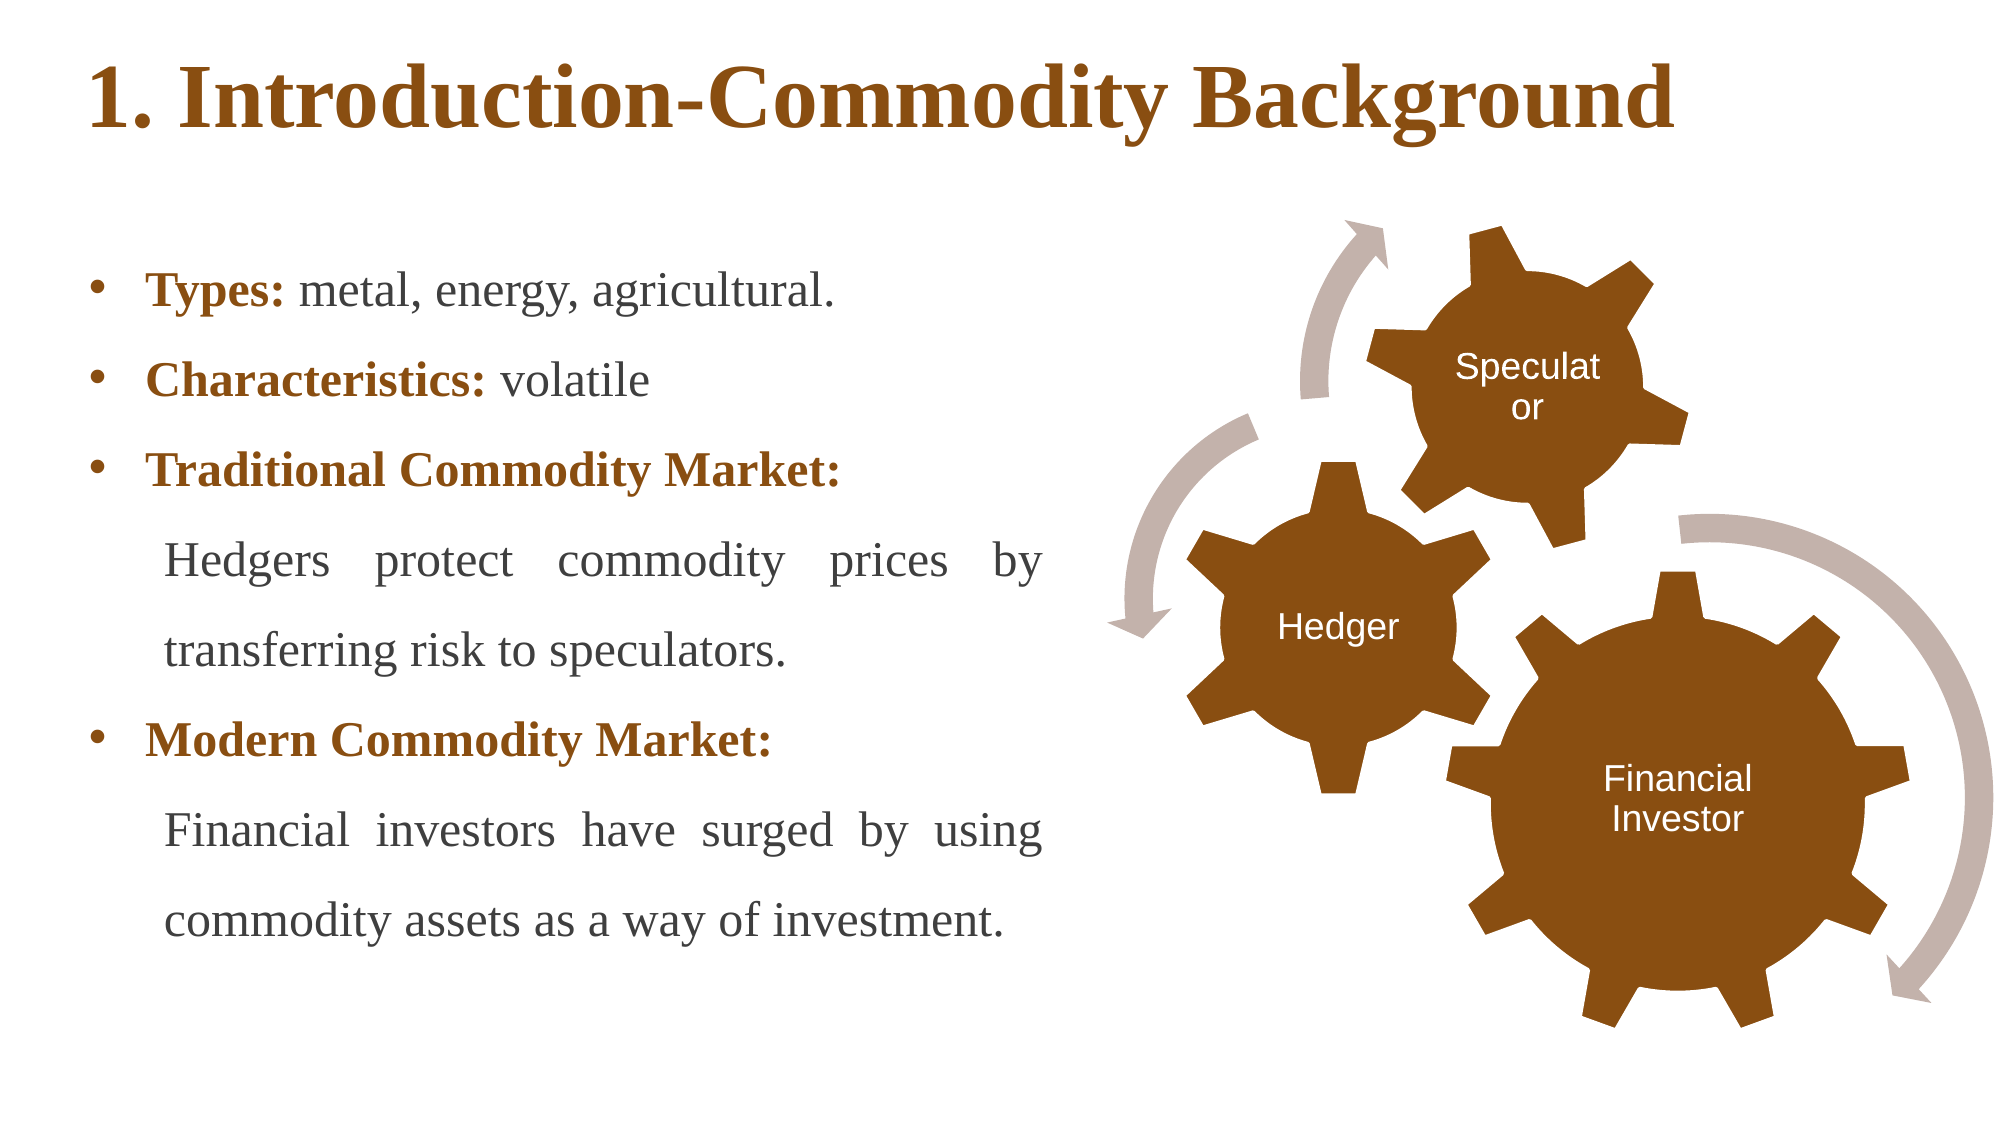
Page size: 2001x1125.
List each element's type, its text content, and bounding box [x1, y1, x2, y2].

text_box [1054, 171, 1915, 1050]
list Types: metal, energy, agricultural. Characteristics: volatile Traditional Commodity Market: Hedgers protect commodity prices by transferring risk to speculators. Modern Commodity Market: Financial investors have surged by using commodity assets as a way of investment. [85, 226, 1044, 1018]
title 1. Introduction-Commodity Background [85, 35, 1690, 195]
